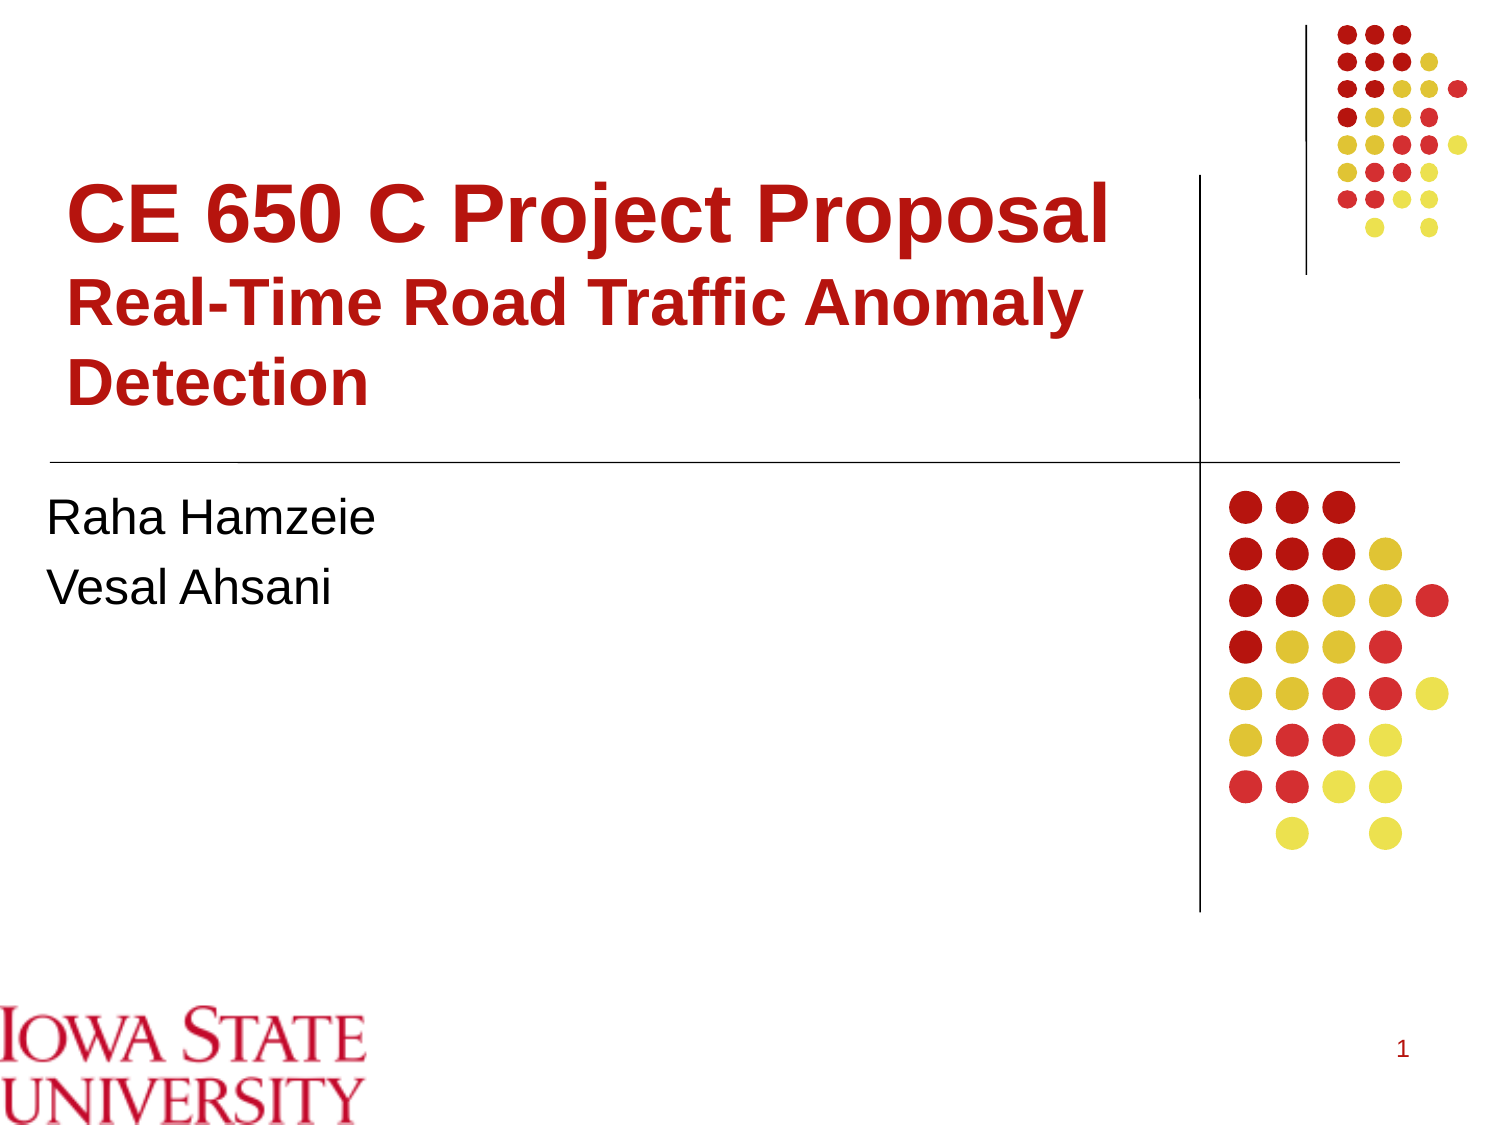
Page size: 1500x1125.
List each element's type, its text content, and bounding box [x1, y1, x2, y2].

slide_number 1 [1074, 1025, 1425, 1100]
picture [0, 0, 1500, 1125]
title CE 650 C Project Proposal Real-Time Road Traffic Anomaly Detection [51, 76, 1165, 427]
subtitle Raha Hamzeie Vesal Ahsani [31, 477, 1165, 982]
